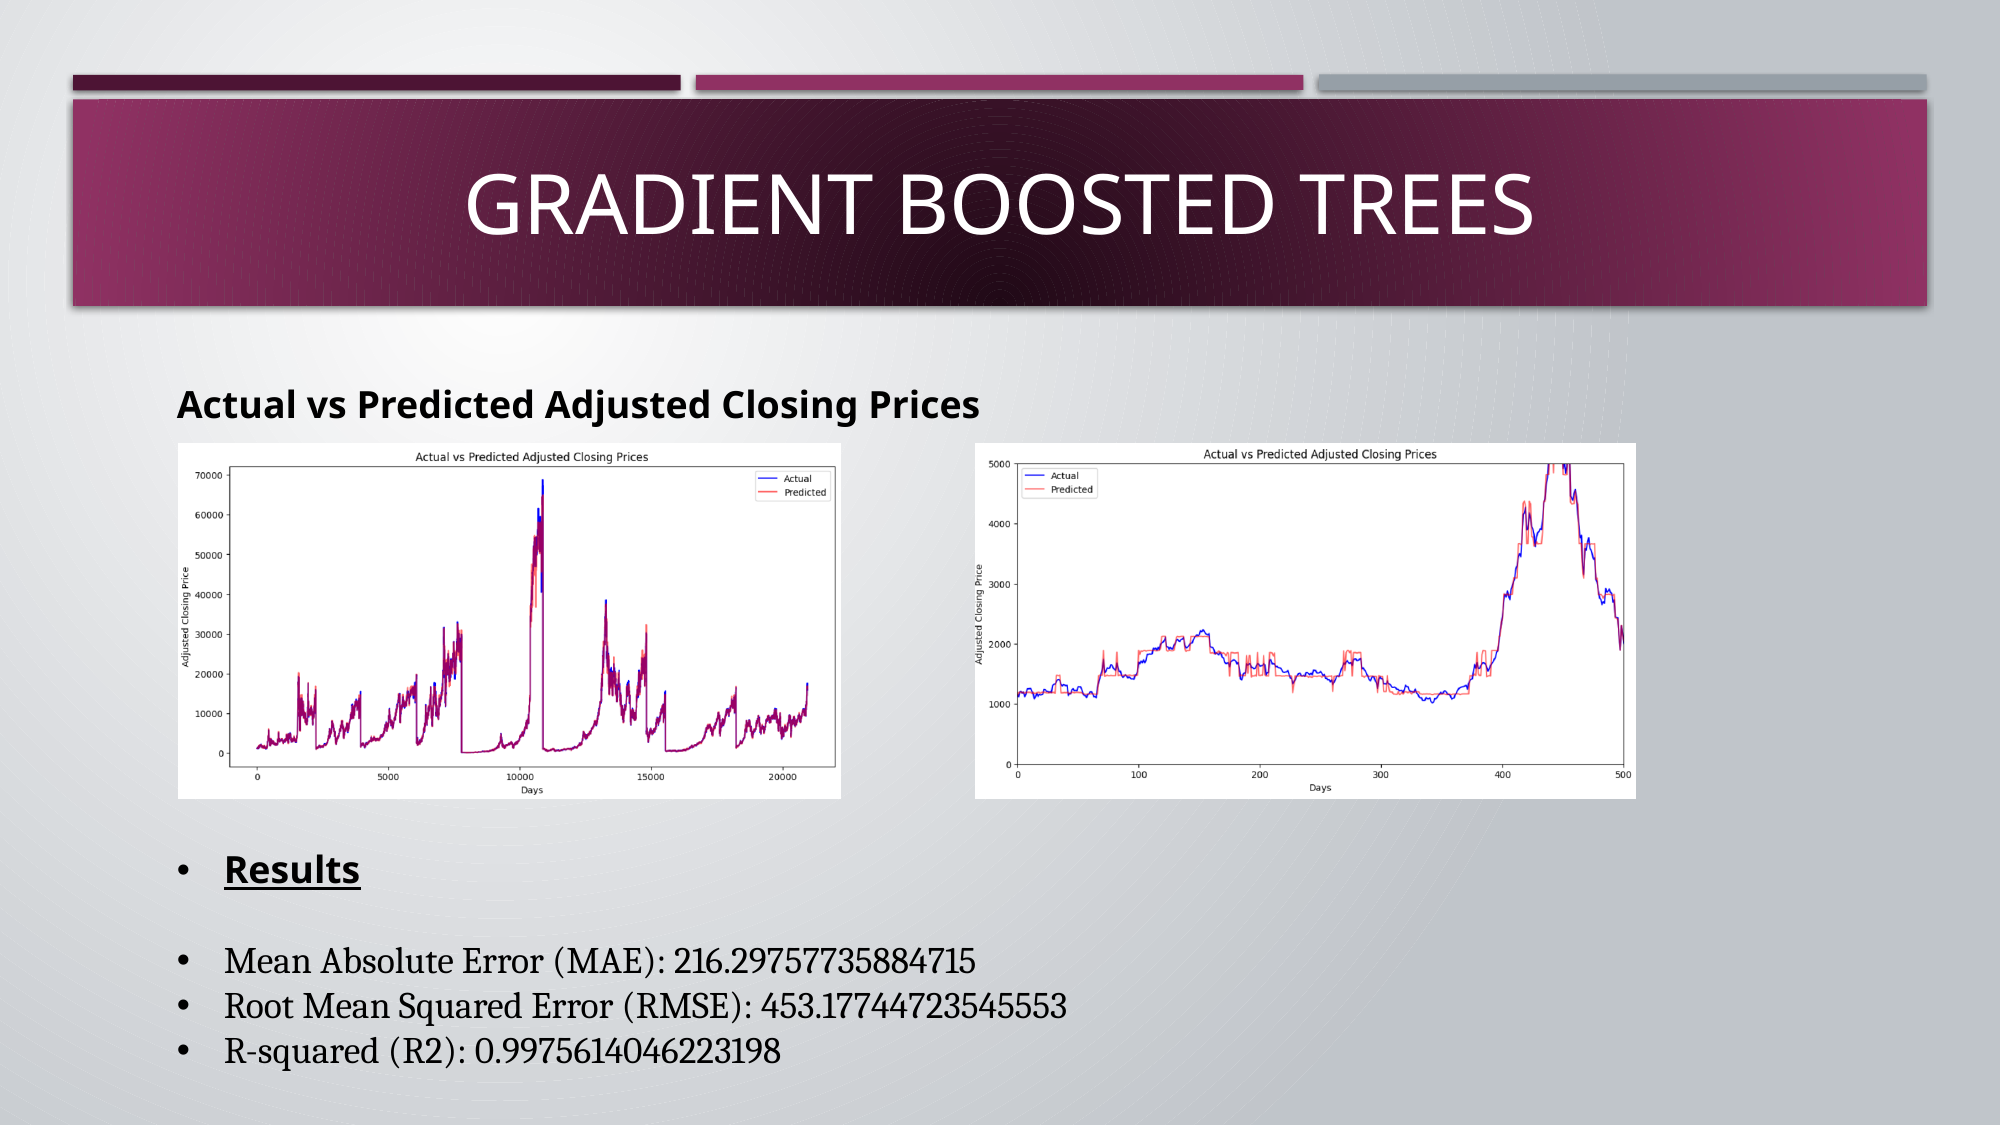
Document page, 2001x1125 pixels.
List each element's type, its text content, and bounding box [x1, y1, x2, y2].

title Gradient Boosted Trees [95, 119, 1905, 282]
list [177, 442, 841, 800]
picture [974, 442, 1636, 800]
text_box Results Mean Absolute Error (MAE): 216.29757735884715 Root Mean Squared Error (RMSE): 453.17744723545553 R-squared (R2): 0.9975614046223198 [162, 839, 1326, 1079]
text_box Actual vs Predicted Adjusted Closing Prices [162, 373, 1163, 479]
